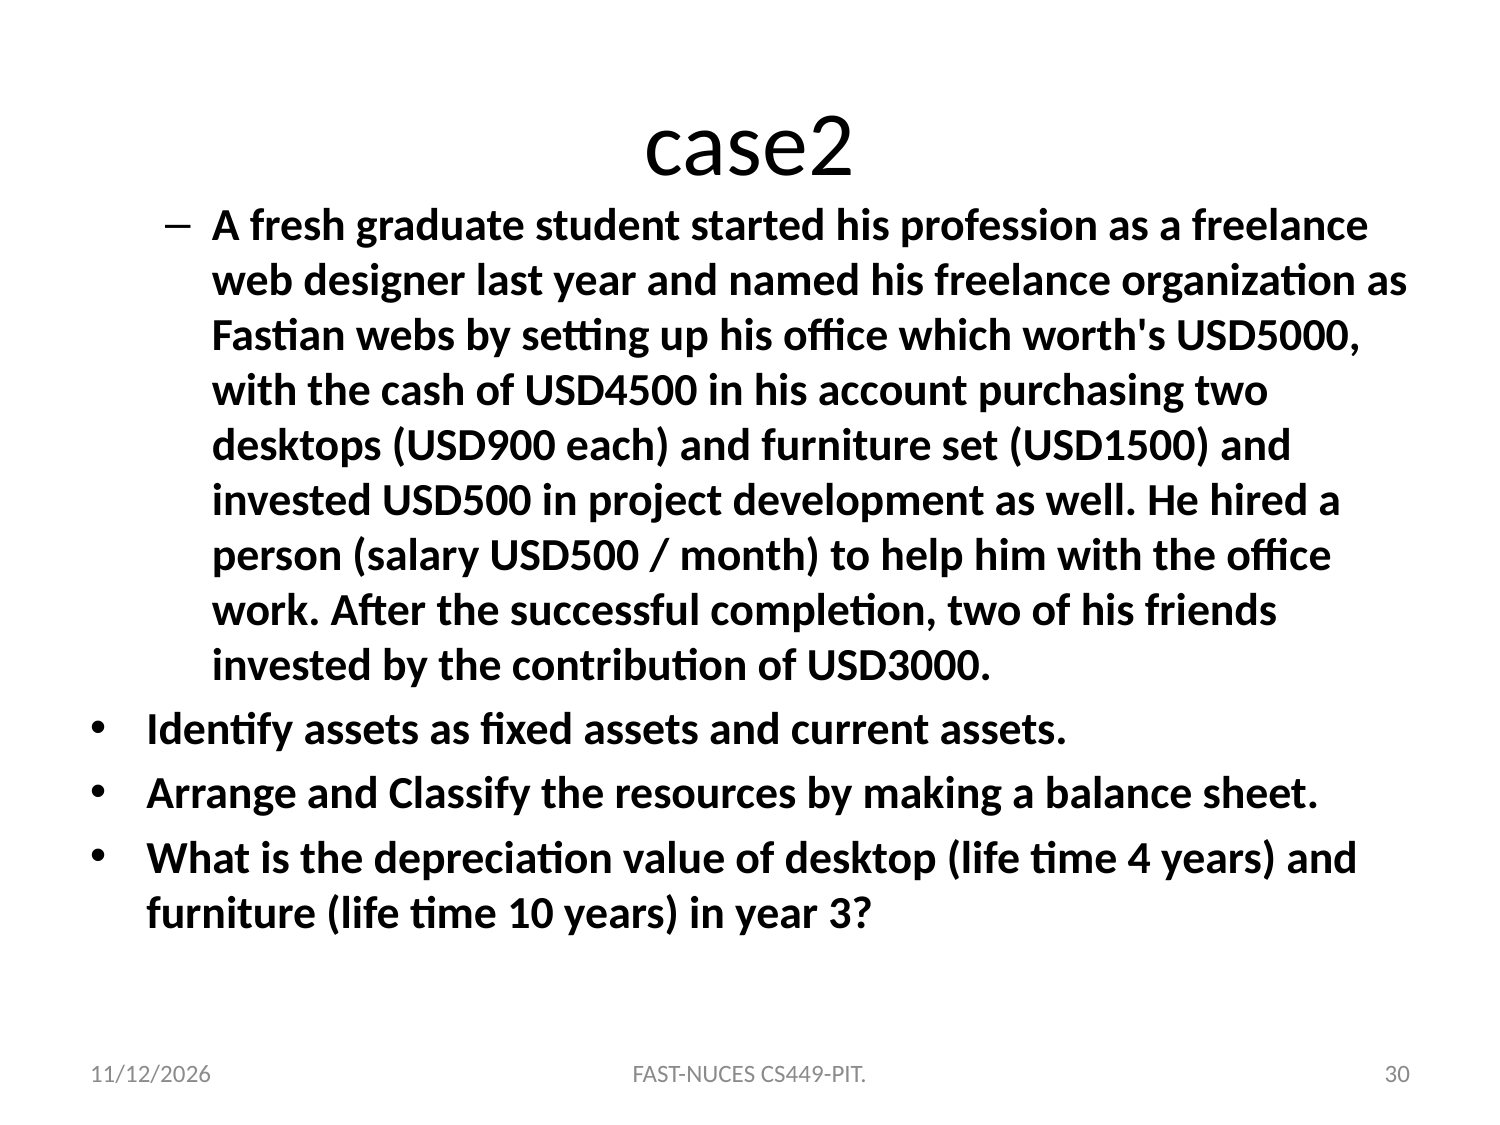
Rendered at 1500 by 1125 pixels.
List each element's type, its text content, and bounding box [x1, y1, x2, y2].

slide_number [75, 1042, 425, 1103]
list A fresh graduate student started his profession as a freelance web designer last year and named his freelance organization as Fastian webs by setting up his office which worth's USD5000, with the cash of USD4500 in his account purchasing two desktops (USD900 each) and furniture set (USD1500) and invested USD500 in project development as well. He hired a person (salary USD500 / month) to help him with the office work. After the successful completion, two of his friends invested by the contribution of USD3000. Identify assets as fixed assets and current assets. Arrange and Classify the resources by making a balance sheet. What is the depreciation value of desktop (life time 4 years) and furniture (life time 10 years) in year 3? [75, 187, 1425, 975]
title case2 [75, 45, 1425, 187]
footer FAST-NUCES CS449-PIT. [425, 1042, 1074, 1103]
slide_number 30 [1074, 1042, 1425, 1103]
